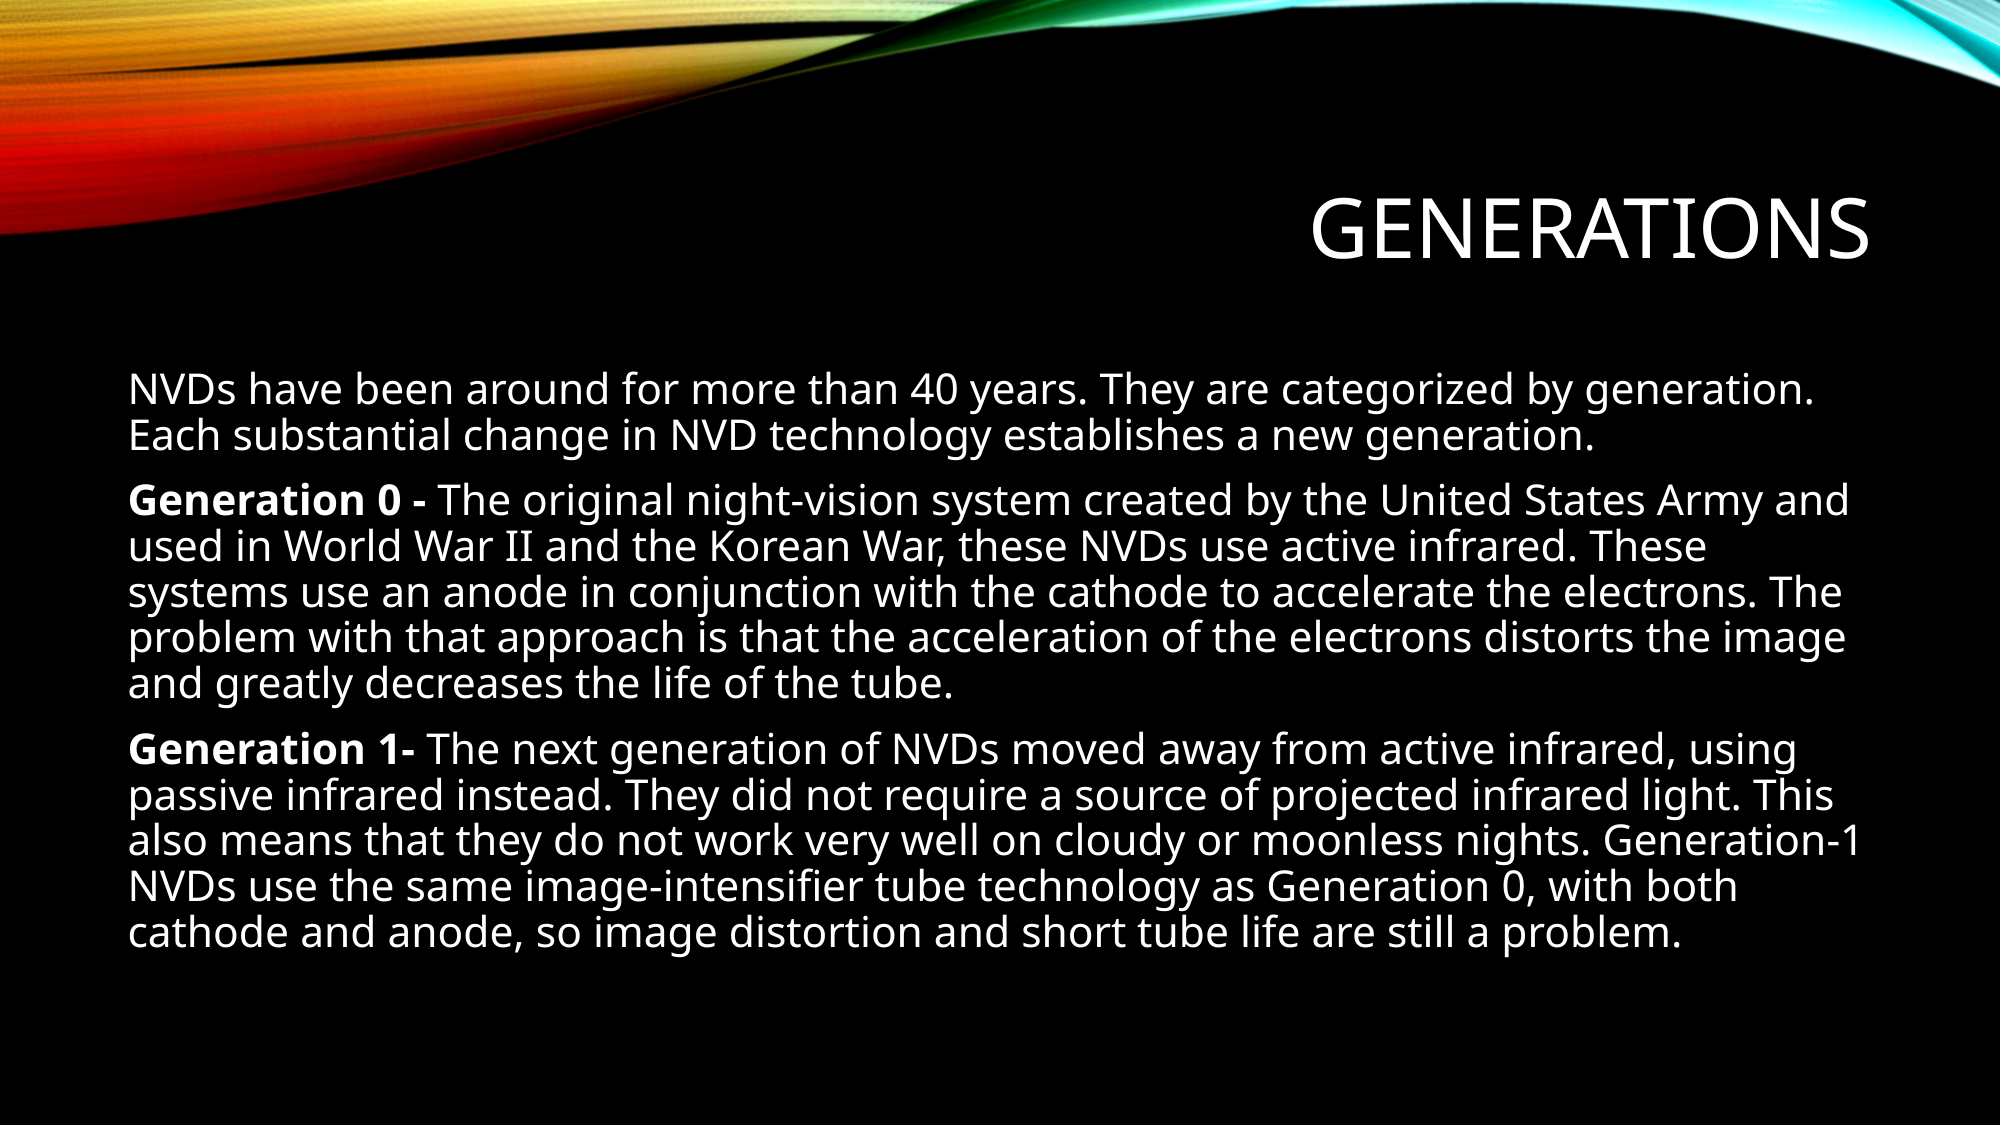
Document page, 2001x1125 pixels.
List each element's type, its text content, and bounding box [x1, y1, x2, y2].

title generatıons [474, 125, 1888, 338]
picture [0, 0, 2000, 237]
list NVDs have been around for more than 40 years. They are categorized by generation. Each substantial change in NVD technology establishes a new generation. Generation 0 - The original night-vision system created by the United States Army and used in World War II and the Korean War, these NVDs use active infrared. These systems use an anode in conjunction with the cathode to accelerate the electrons. The problem with that approach is that the acceleration of the electrons distorts the image and greatly decreases the life of the tube. Generation 1- The next generation of NVDs moved away from active infrared, using passive infrared instead. They did not require a source of projected infrared light. This also means that they do not work very well on cloudy or moonless nights. Generation-1 NVDs use the same image-intensifier tube technology as Generation 0, with both cathode and anode, so image distortion and short tube life are still a problem. [112, 360, 1888, 1021]
